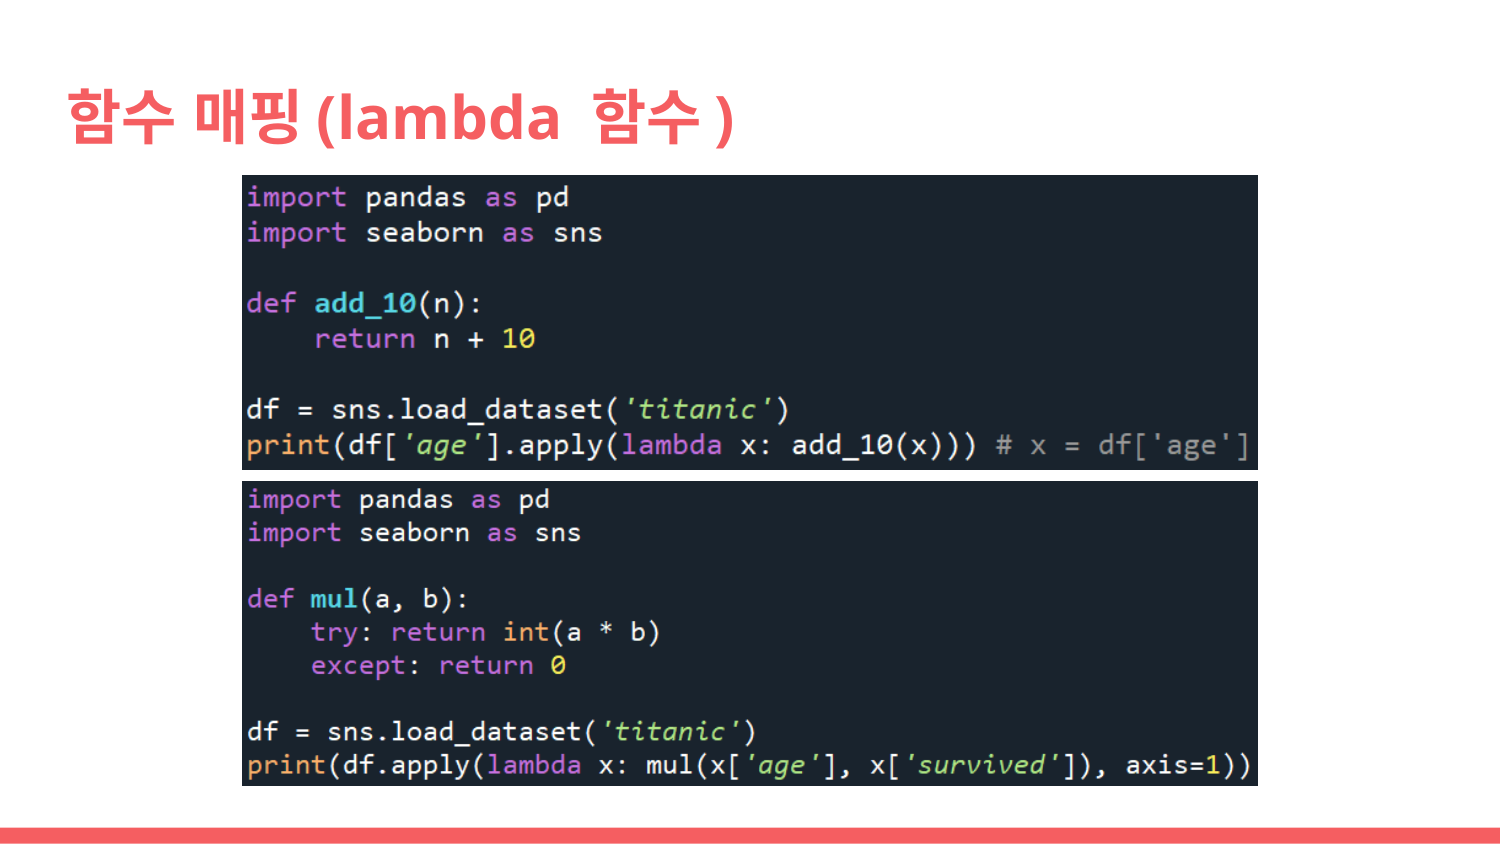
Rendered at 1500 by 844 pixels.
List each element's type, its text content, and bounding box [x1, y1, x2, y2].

title 함수 매핑(lambda 함수) [51, 64, 1449, 167]
picture [242, 174, 1258, 470]
picture [242, 481, 1258, 786]
